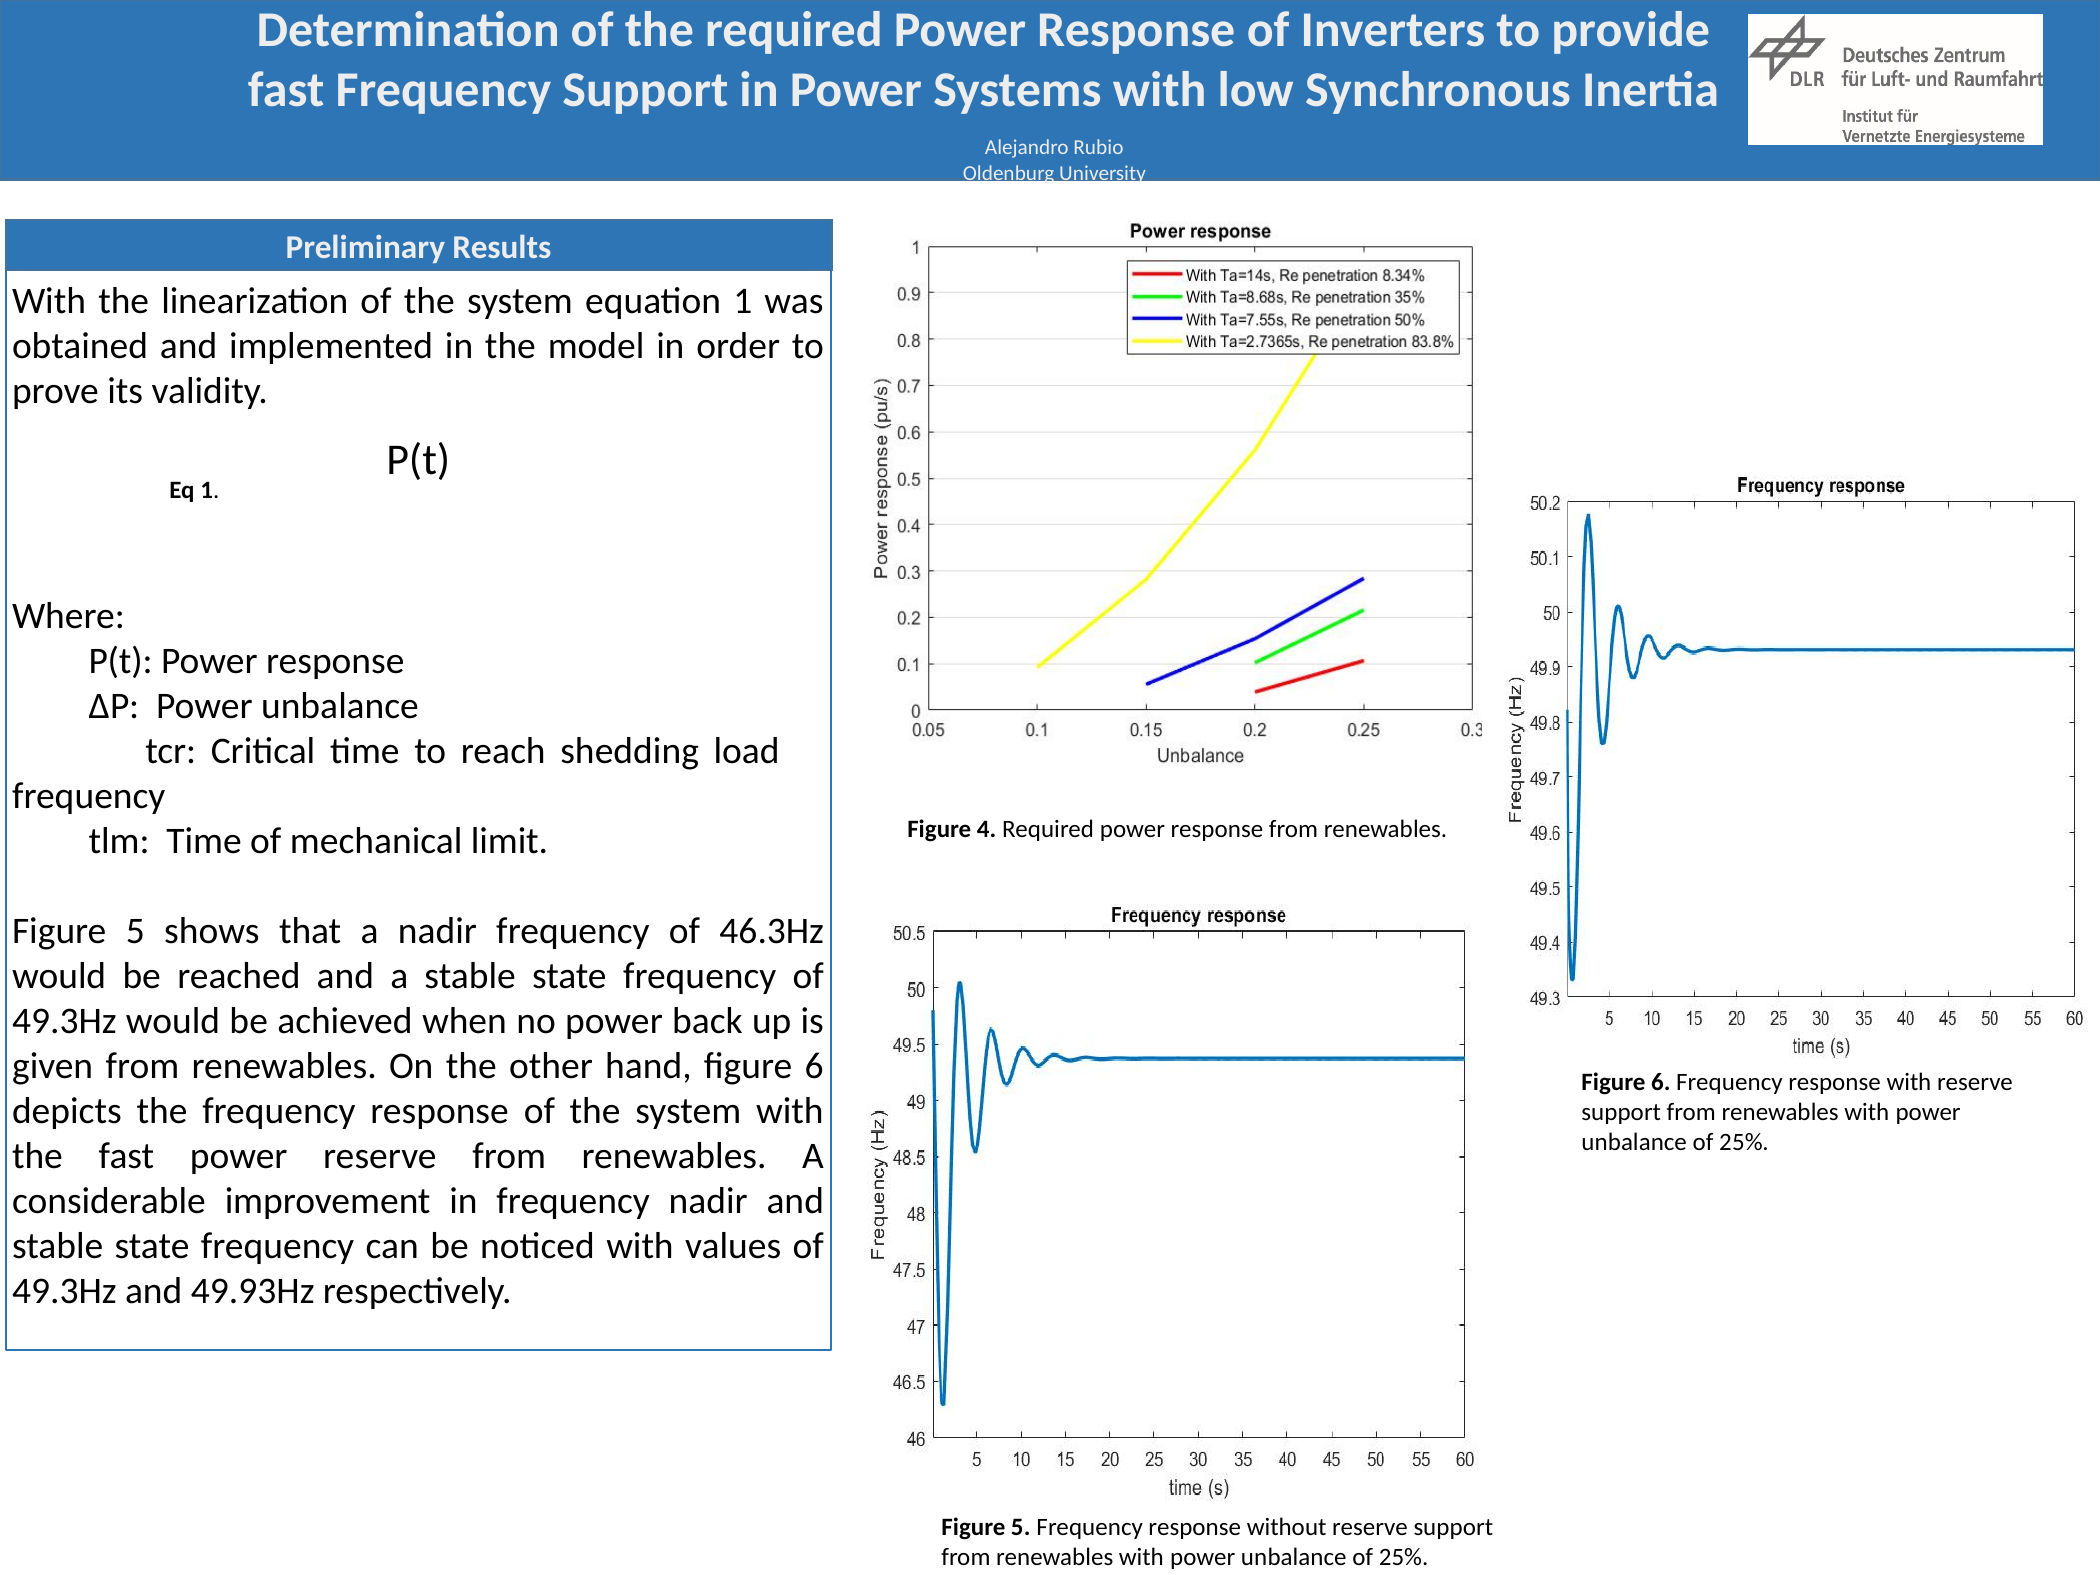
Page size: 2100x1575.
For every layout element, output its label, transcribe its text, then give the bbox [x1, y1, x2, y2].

text_box Alejandro Rubio Oldenburg University [535, 129, 1573, 189]
picture [837, 204, 2100, 1508]
text_box [0, 0, 2100, 181]
text_box Preliminary Results [5, 219, 833, 271]
text_box With the linearization of the system equation 1 was obtained and implemented in the model in order to prove its validity. Where: P(t): Power response ΔP: Power unbalance tcr: Critical time to reach shedding load frequency tlm: Time of mechanical limit. Figure 5 shows that a nadir frequency of 46.3Hz would be reached and a stable state frequency of 49.3Hz would be achieved when no power back up is given from renewables. On the other hand, figure 6 depicts the frequency response of the system with the fast power reserve from renewables. A considerable improvement in frequency nadir and stable state frequency can be noticed with values of 49.3Hz and 49.93Hz respectively. [5, 271, 832, 1350]
picture [1748, 14, 2043, 145]
text_box Figure 6. Frequency response with reserve support from renewables with power unbalance of 25%. [1578, 1065, 2043, 1158]
text_box Eq 1. [166, 471, 223, 506]
text_box Figure 4. Required power response from renewables. [904, 811, 1452, 845]
text_box Determination of the required Power Response of Inverters to provide fast Frequency Support in Power Systems with low Synchronous Inertia [223, 14, 1745, 99]
text_box Figure 5. Frequency response without reserve support from renewables with power unbalance of 25%. [938, 1509, 1529, 1573]
